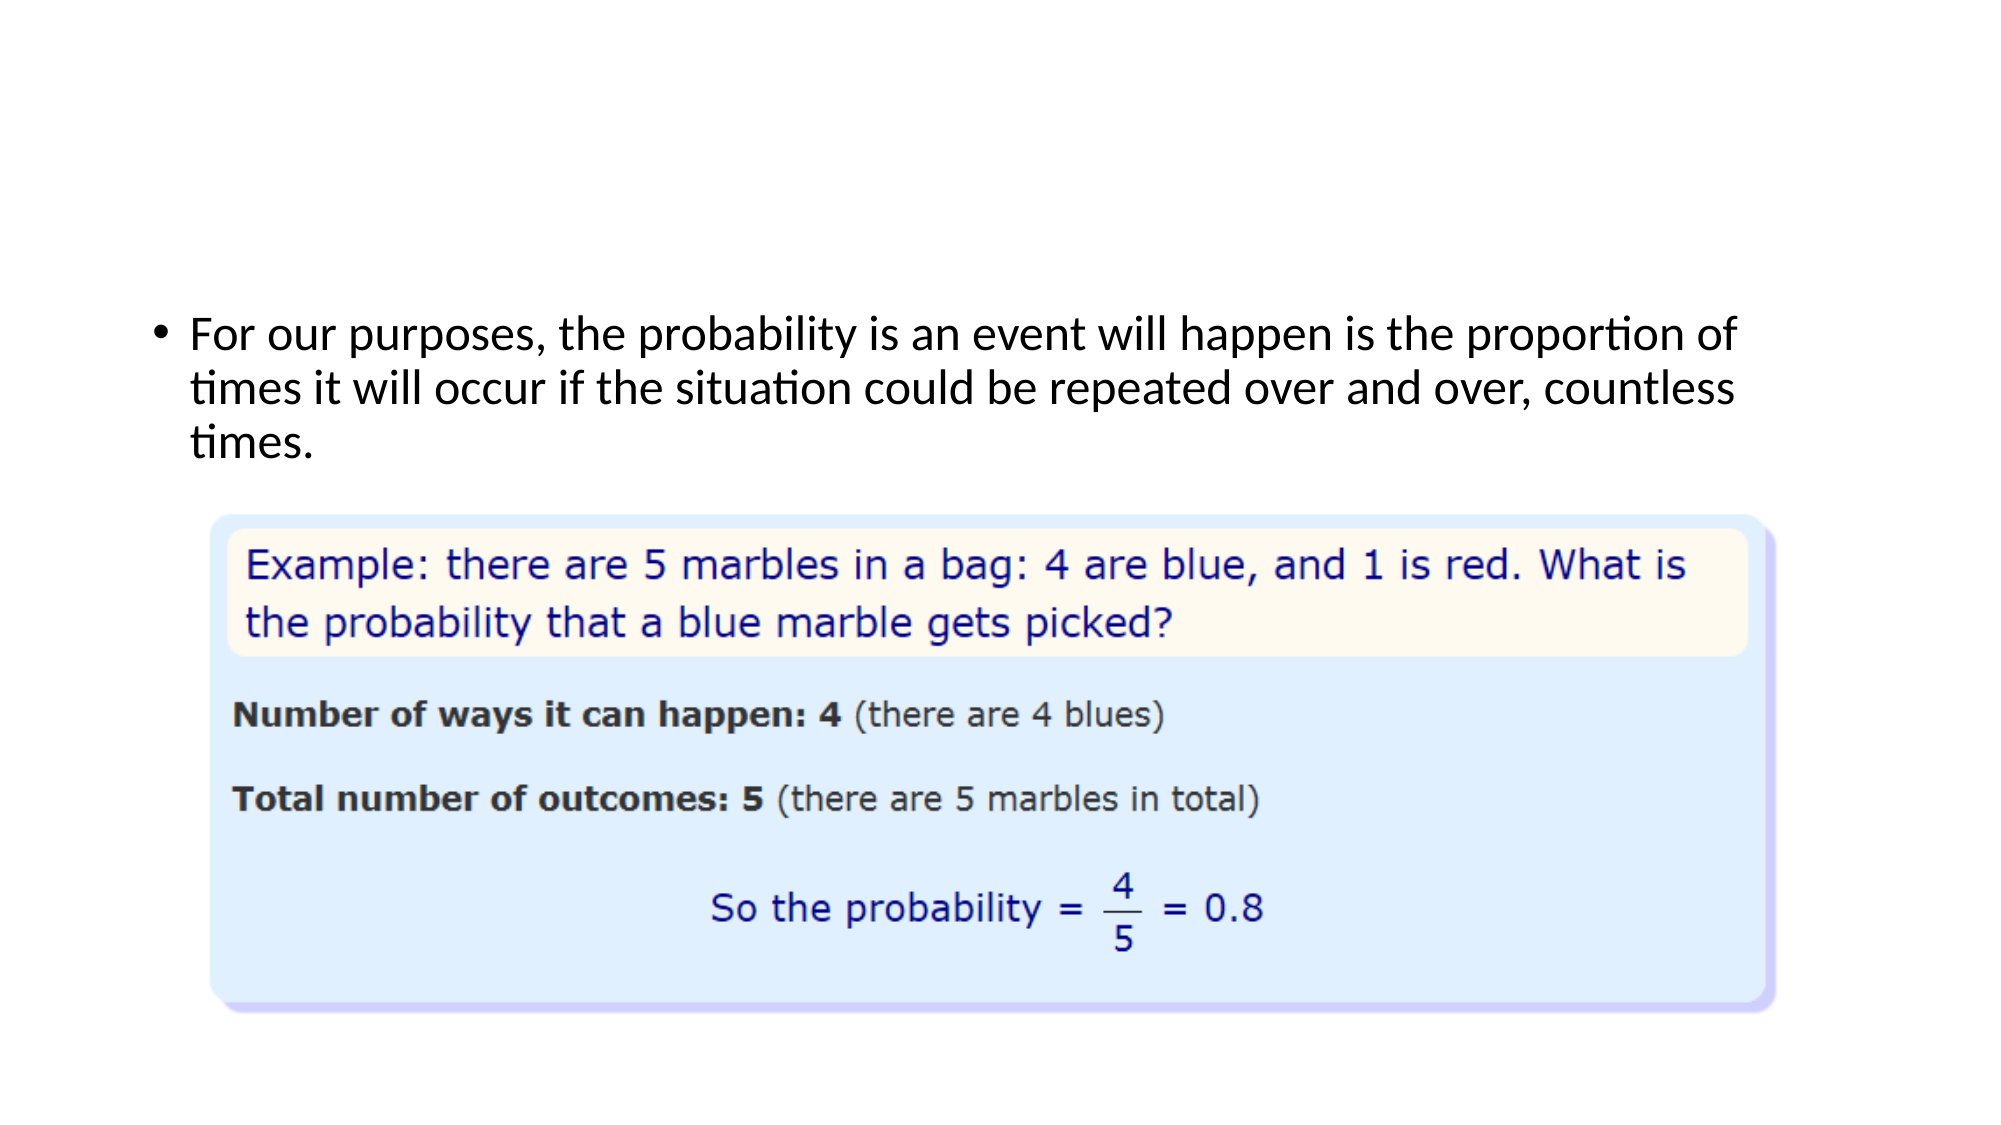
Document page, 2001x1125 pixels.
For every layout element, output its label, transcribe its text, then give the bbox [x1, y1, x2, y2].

picture [163, 490, 1801, 1036]
list For our purposes, the probability is an event will happen is the proportion of times it will occur if the situation could be repeated over and over, countless times. [137, 299, 1863, 1014]
